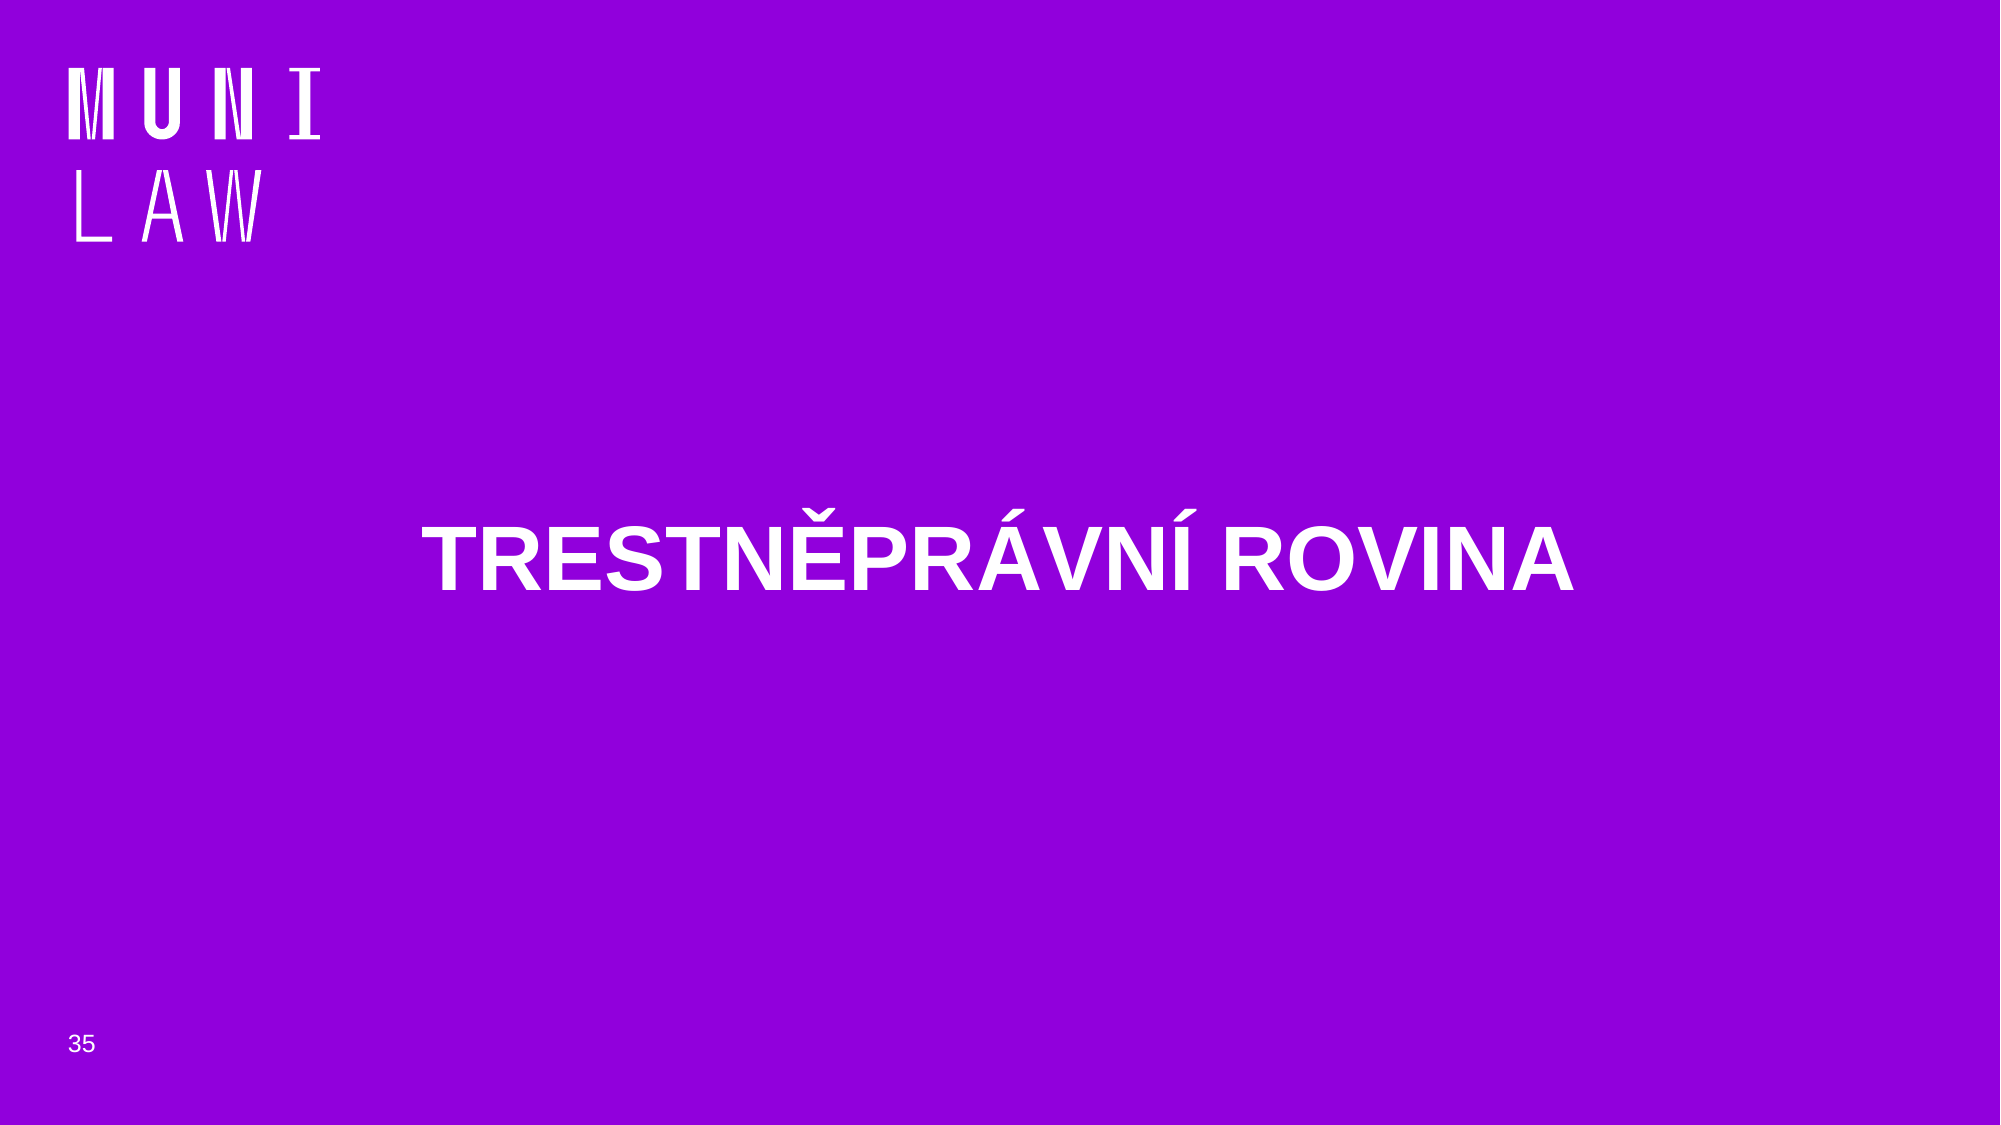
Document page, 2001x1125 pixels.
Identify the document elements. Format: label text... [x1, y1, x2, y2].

slide_number 35 [67, 1021, 110, 1063]
title TRESTNĚPRÁVNÍ ROVINA [67, 517, 1932, 604]
